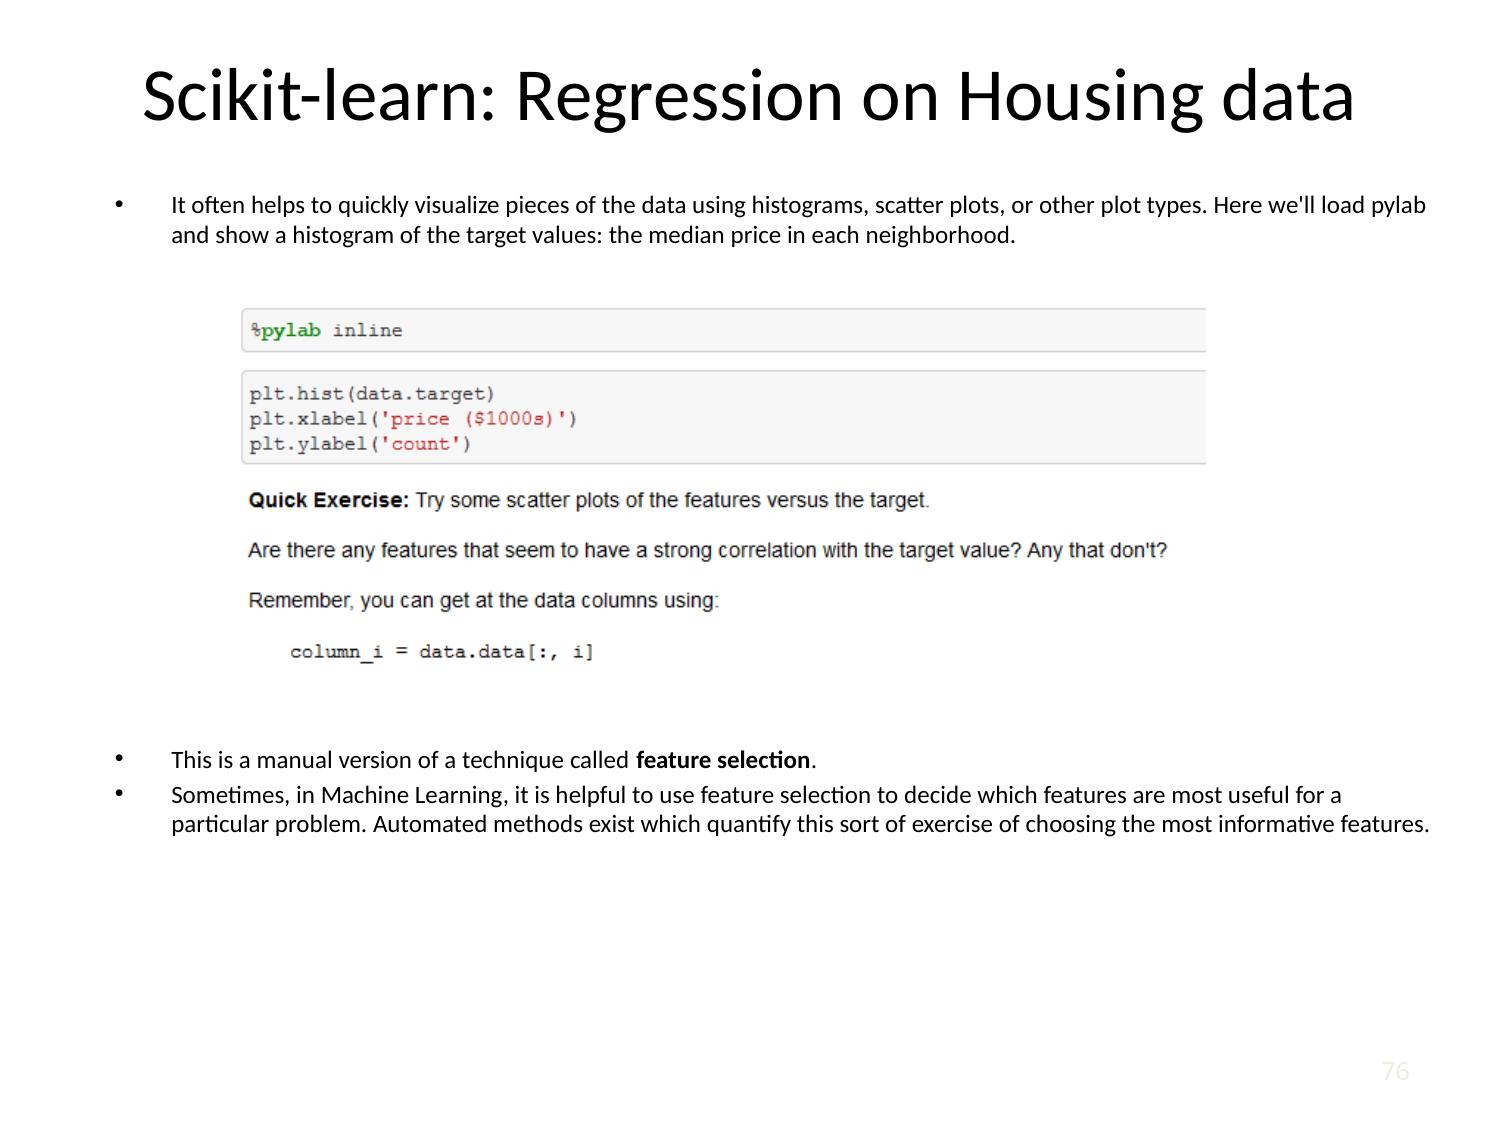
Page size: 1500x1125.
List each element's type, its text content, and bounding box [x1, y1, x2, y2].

slide_number 75 [1074, 1042, 1425, 1103]
list It often helps to quickly visualize pieces of the data using histograms, scatter plots, or other plot types. Here we'll load pylab and show a histogram of the target values: the median price in each neighborhood. This is a manual version of a technique called feature selection. Sometimes, in Machine Learning, it is helpful to use feature selection to decide which features are most useful for a particular problem. Automated methods exist which quantify this sort of exercise of choosing the most informative features. [99, 146, 1451, 889]
picture [237, 300, 1206, 702]
title Scikit-learn: Regression on Housing data [80, 13, 1419, 169]
